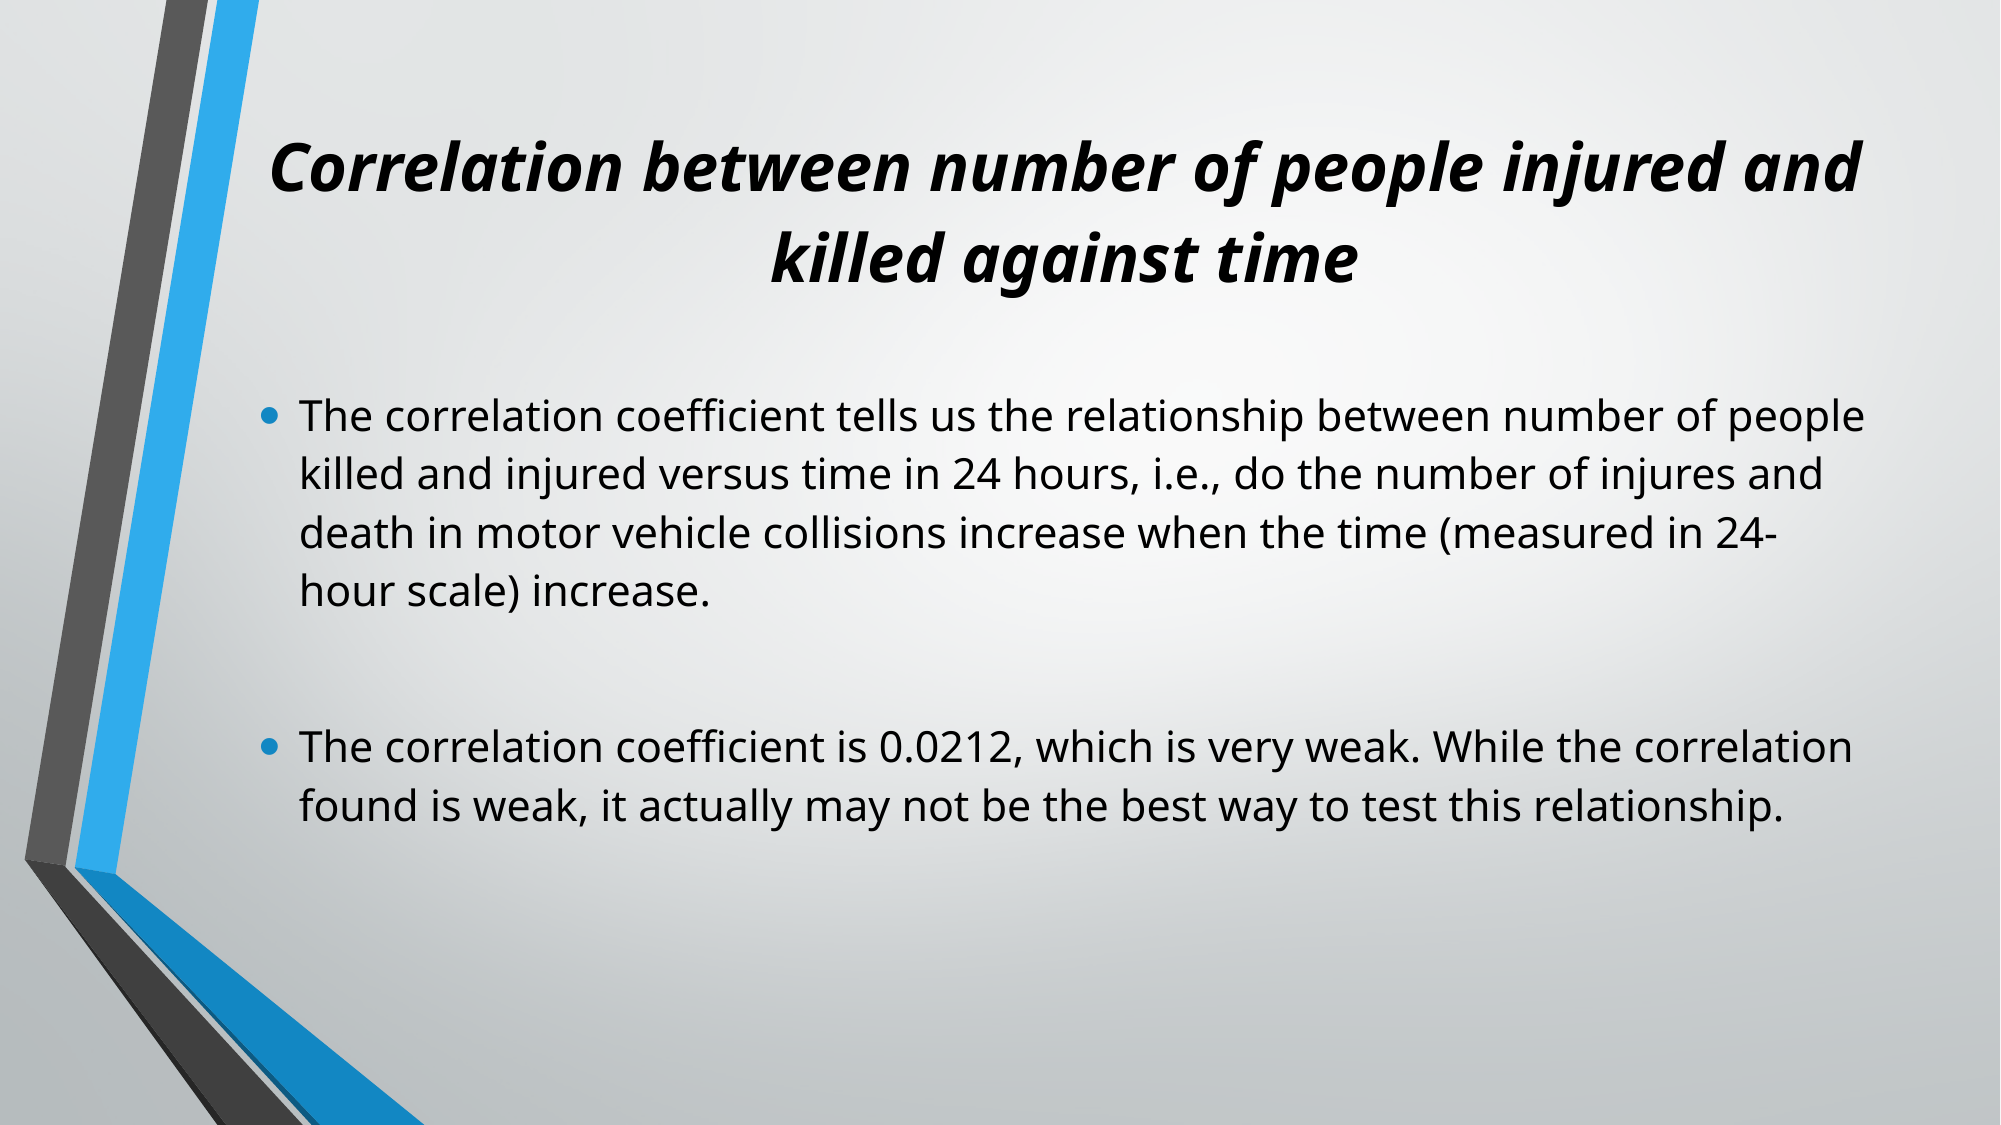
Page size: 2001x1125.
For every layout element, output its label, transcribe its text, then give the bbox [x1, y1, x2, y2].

list The correlation coefficient tells us the relationship between number of people killed and injured versus time in 24 hours, i.e., do the number of injures and death in motor vehicle collisions increase when the time (measured in 24-hour scale) increase. The correlation coefficient is 0.0212, which is very weak. While the correlation found is weak, it actually may not be the best way to test this relationship. [243, 353, 1887, 866]
title Correlation between number of people injured and killed against time [243, 112, 1887, 353]
